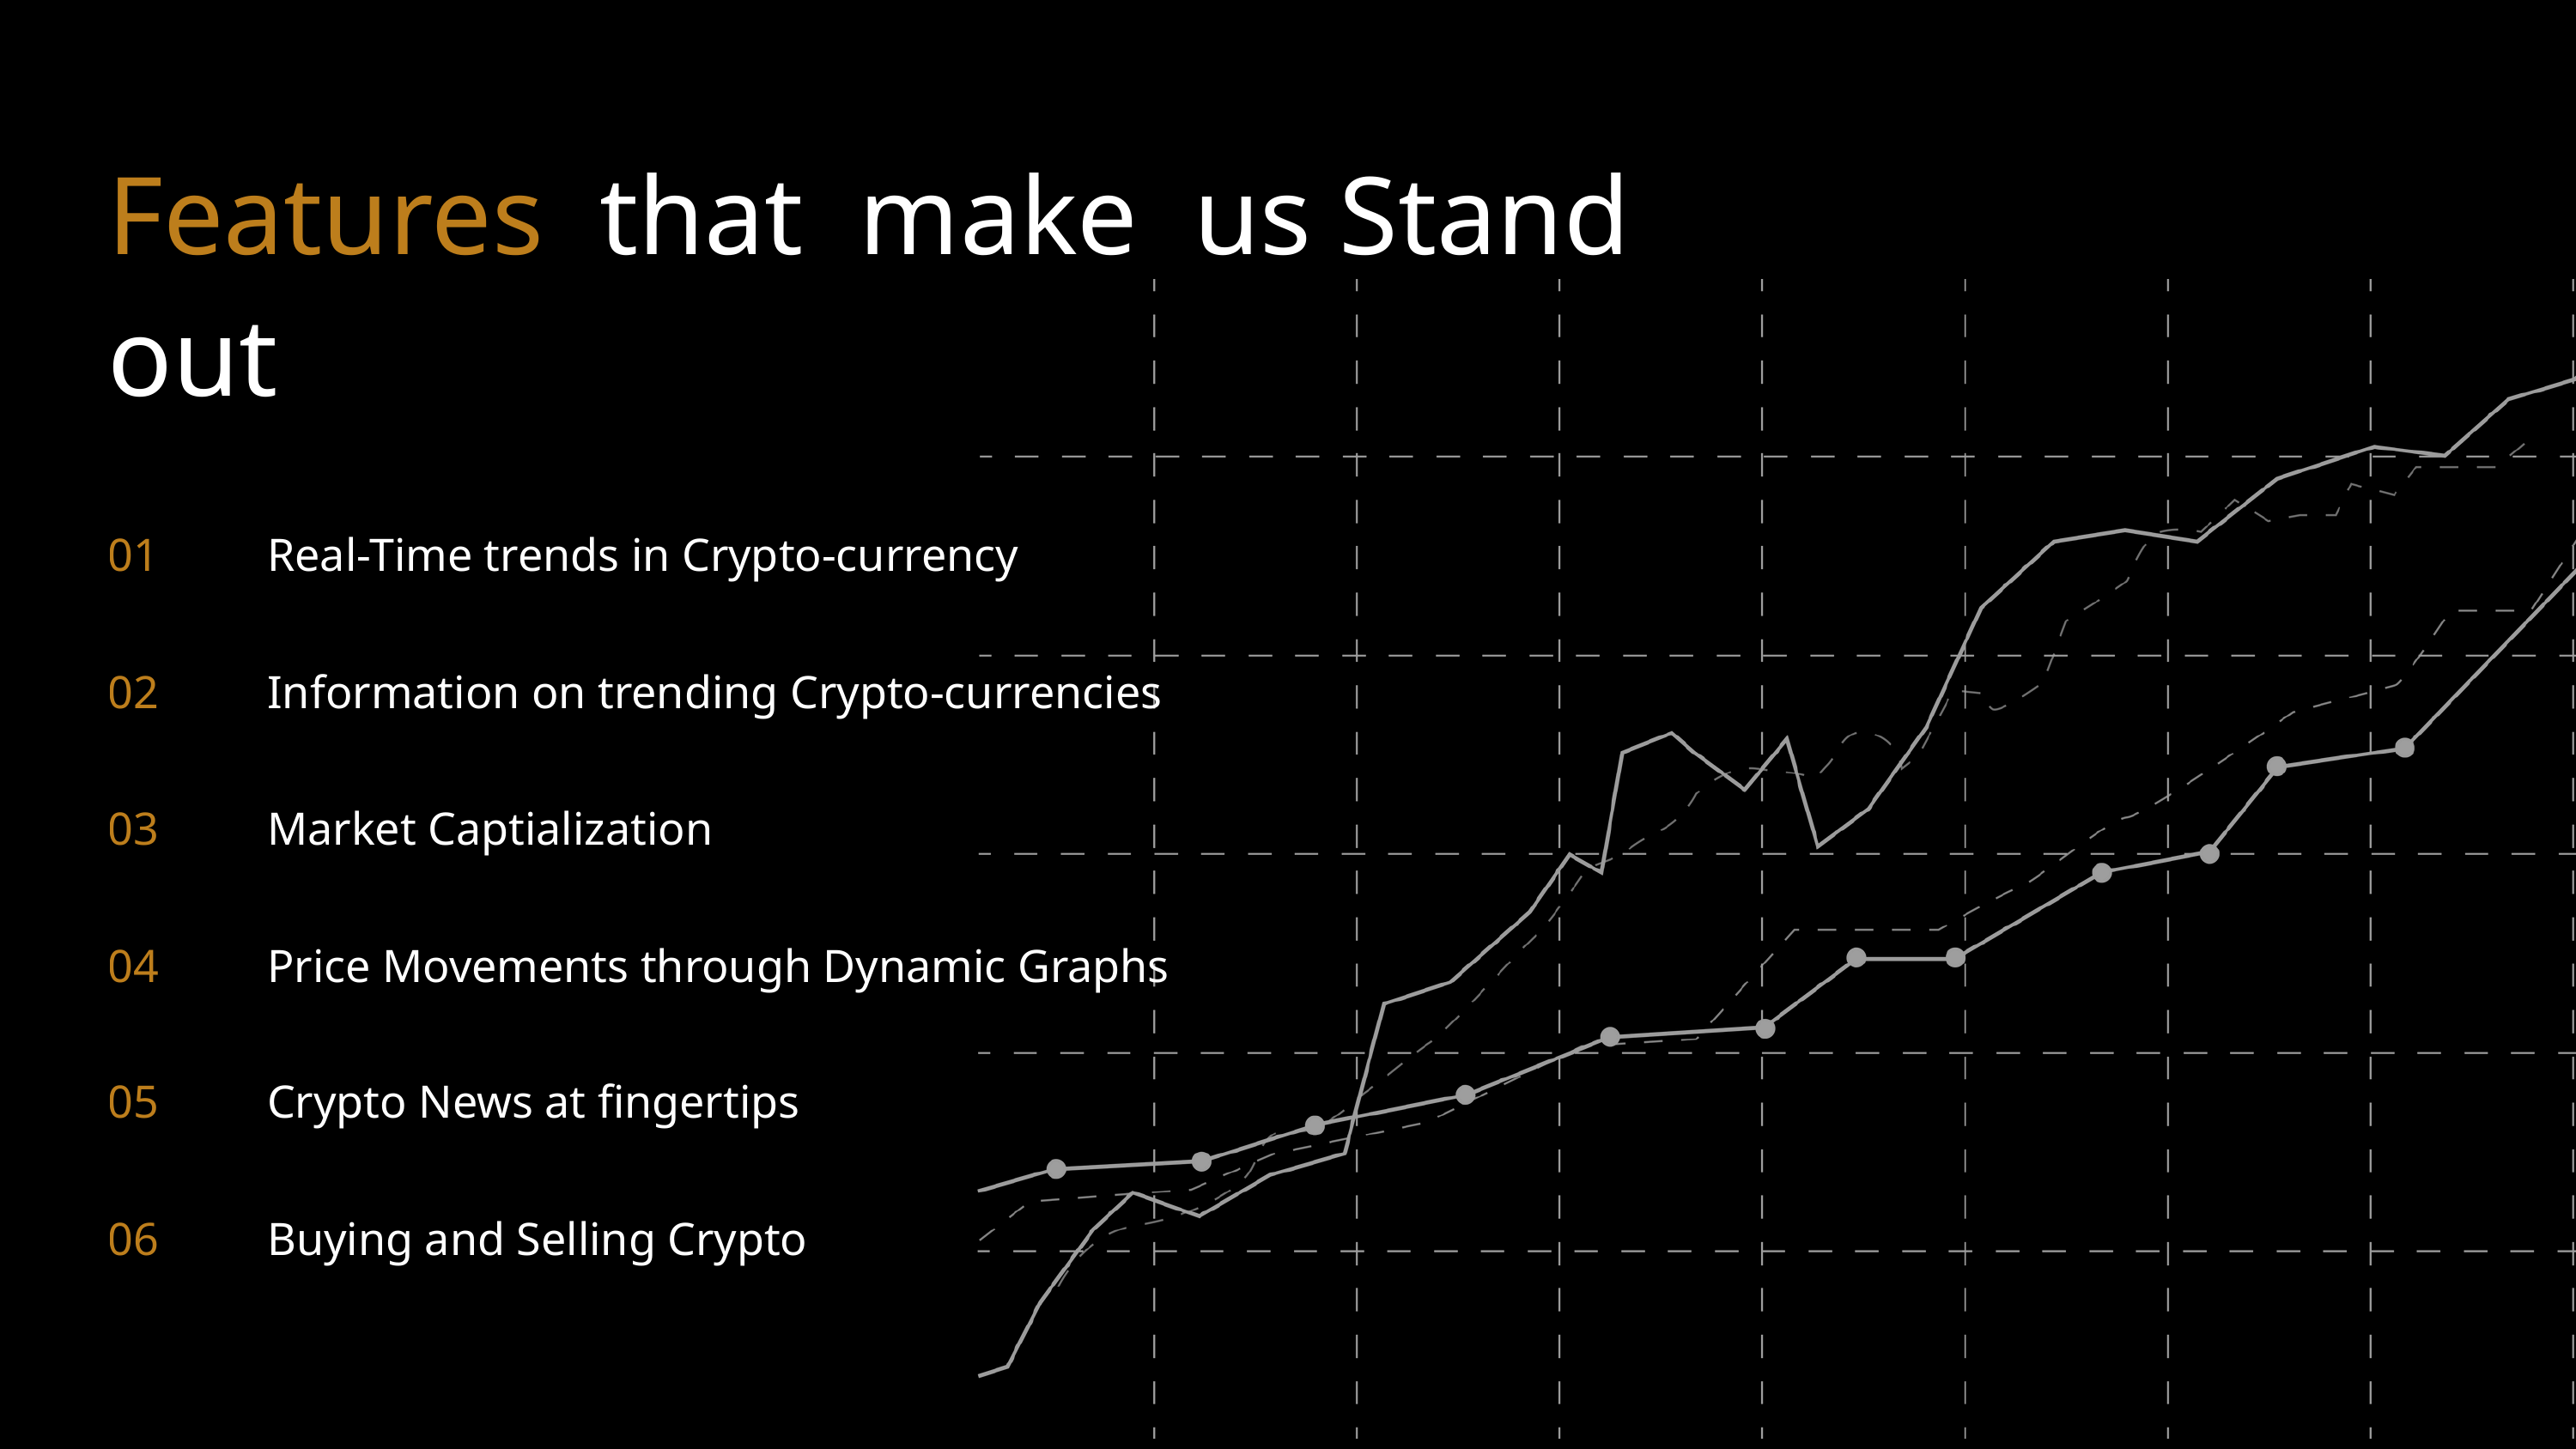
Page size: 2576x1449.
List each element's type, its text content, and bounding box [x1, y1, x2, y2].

table_cell 04 [110, 898, 230, 1030]
table_cell Buying and Selling Crypto [235, 1173, 977, 1301]
table_header Real-Time trends in Crypto-currency [235, 487, 977, 619]
table_header 01 [110, 487, 230, 619]
table_cell 02 [110, 624, 230, 756]
table_cell Price Movements through Dynamic Graphs [235, 898, 977, 1030]
text_box [977, 279, 2576, 1439]
table_cell 06 [110, 1173, 230, 1301]
table_cell Information on trending Crypto-currencies [235, 624, 977, 756]
table_cell 03 [110, 761, 230, 894]
text_box Features that make us Stand out [107, 134, 1669, 418]
table_cell Market Captialization [235, 761, 977, 894]
table_cell Crypto News at fingertips [235, 1035, 977, 1164]
table_cell 05 [110, 1035, 230, 1164]
